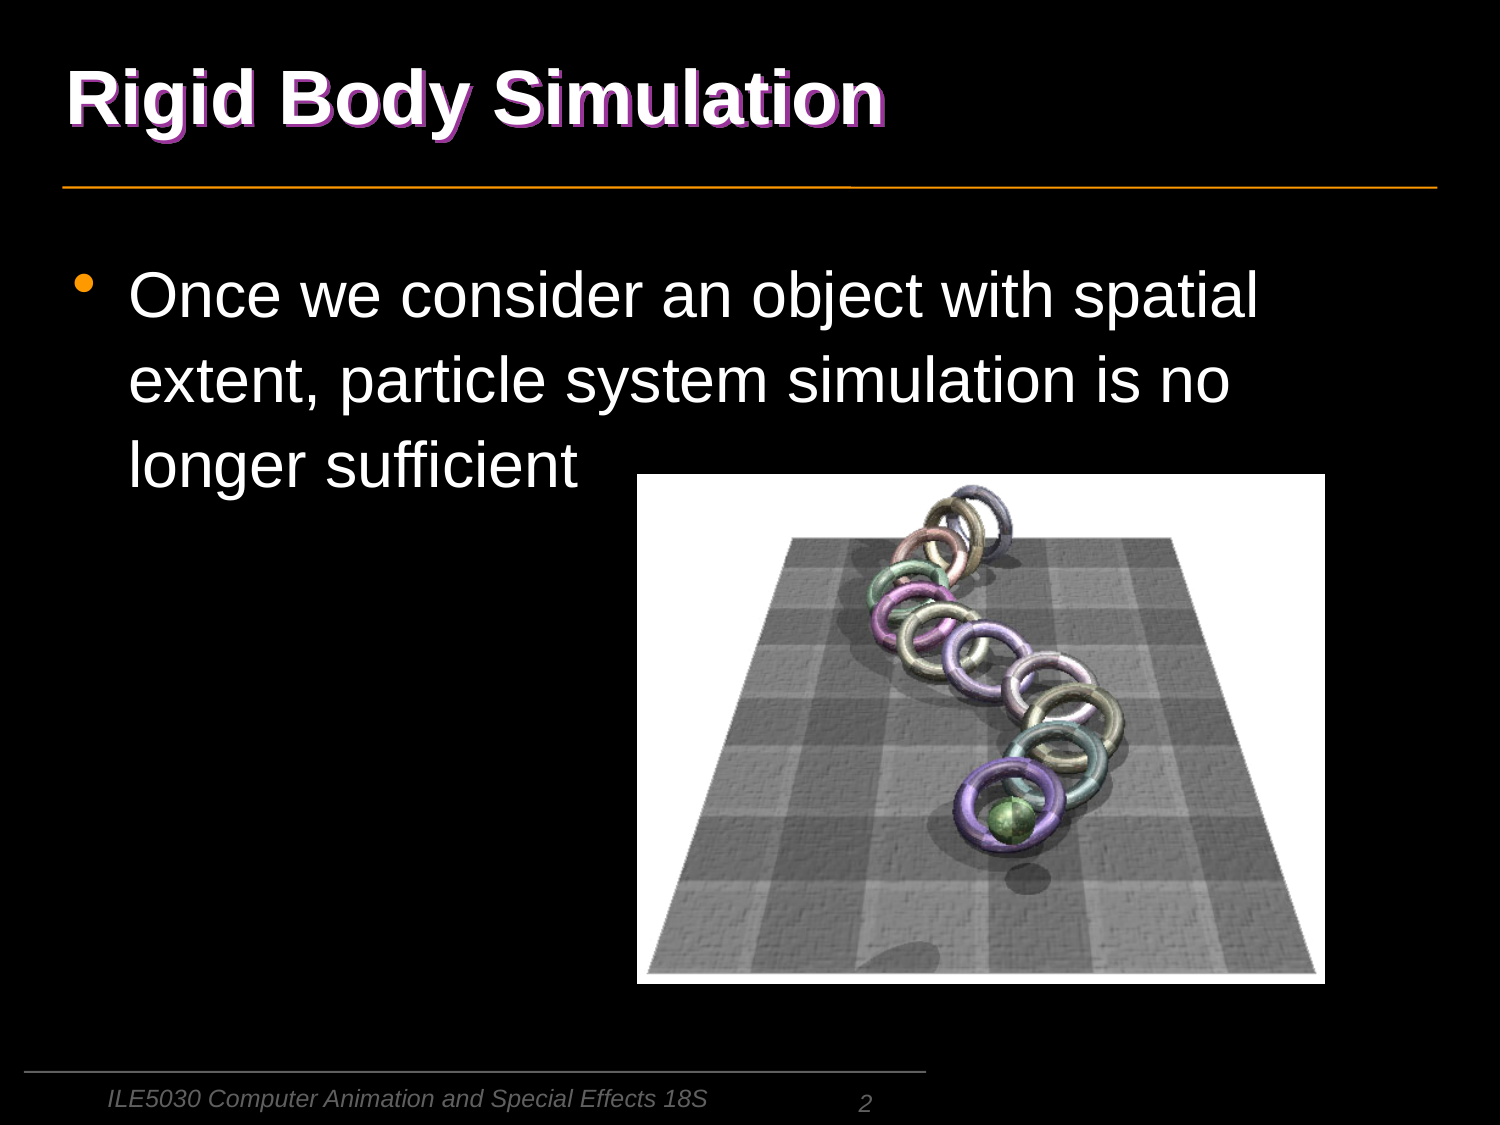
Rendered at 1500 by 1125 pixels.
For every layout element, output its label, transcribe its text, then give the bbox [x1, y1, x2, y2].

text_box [637, 474, 1326, 984]
slide_number 2 [537, 1084, 888, 1125]
title Rigid Body Simulation [50, 0, 1150, 188]
footer ILE5030 Computer Animation and Special Effects 18S [92, 1074, 838, 1125]
list Once we consider an object with spatial extent, particle system simulation is no longer sufficient [57, 237, 1438, 1063]
